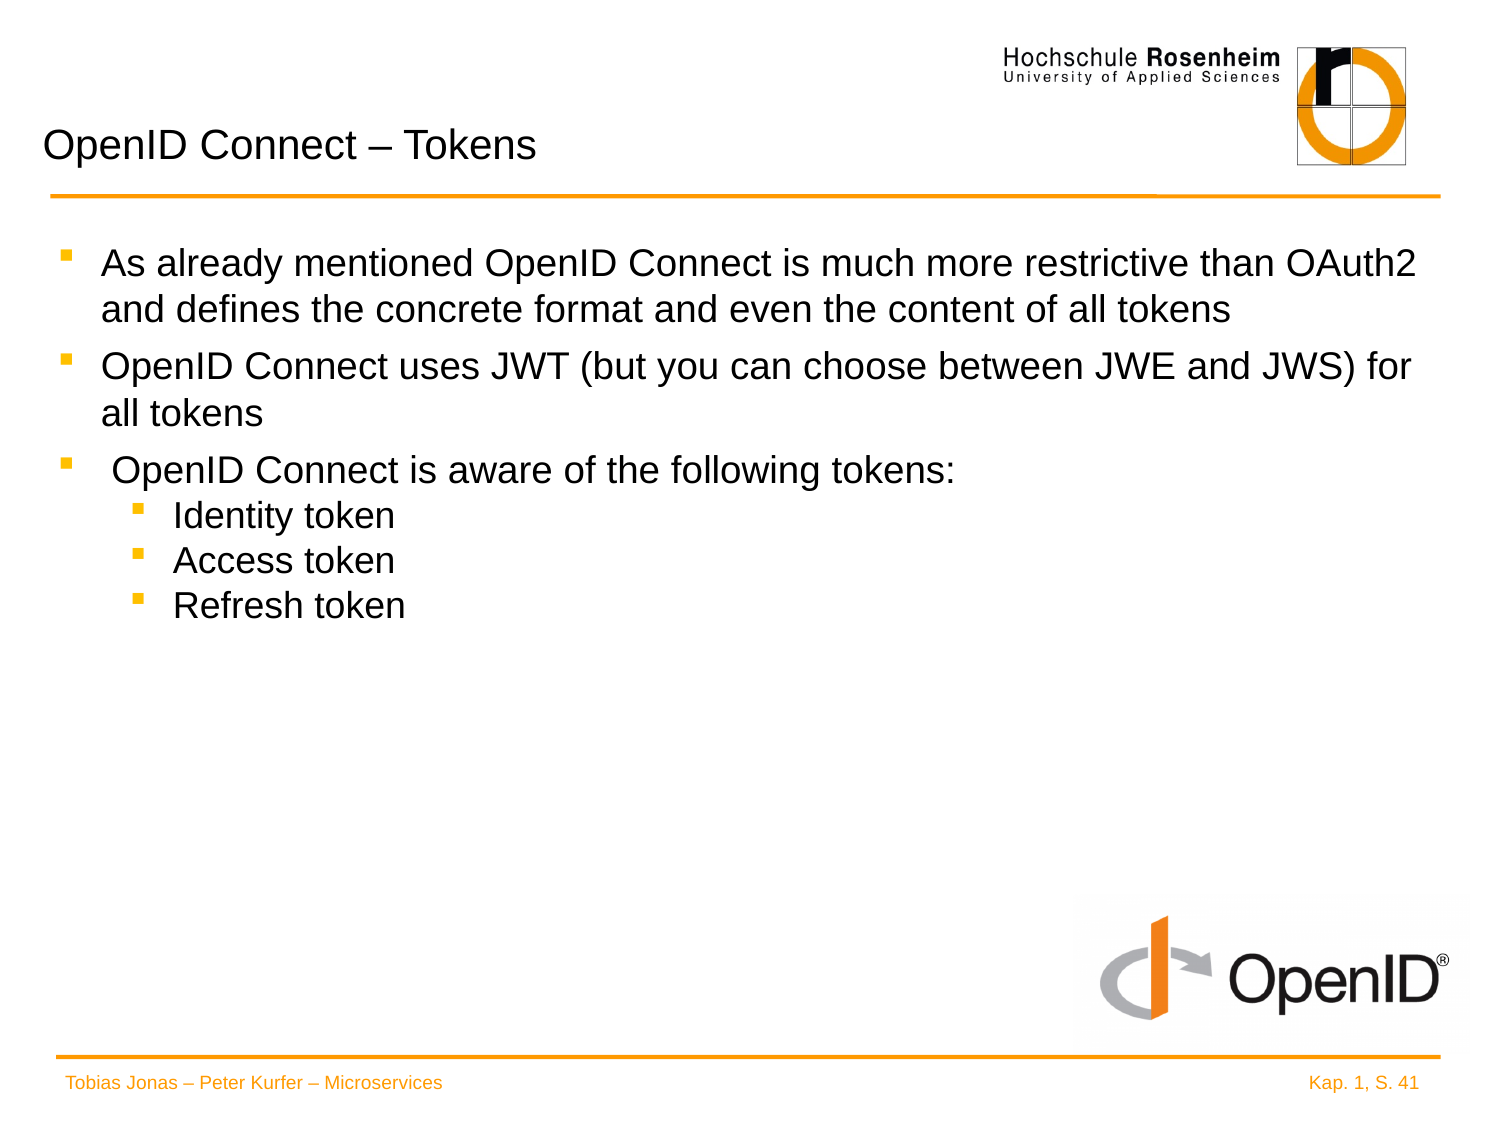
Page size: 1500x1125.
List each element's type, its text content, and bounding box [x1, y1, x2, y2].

list As already mentioned OpenID Connect is much more restrictive than OAuth2 and defines the concrete format and even the content of all tokens OpenID Connect uses JWT (but you can choose between JWE and JWS) for all tokens OpenID Connect is aware of the following tokens: Identity token Access token Refresh token [42, 230, 1470, 1026]
picture [1073, 894, 1470, 1054]
title OpenID Connect – Tokens [42, 41, 987, 168]
picture [1003, 45, 1407, 167]
